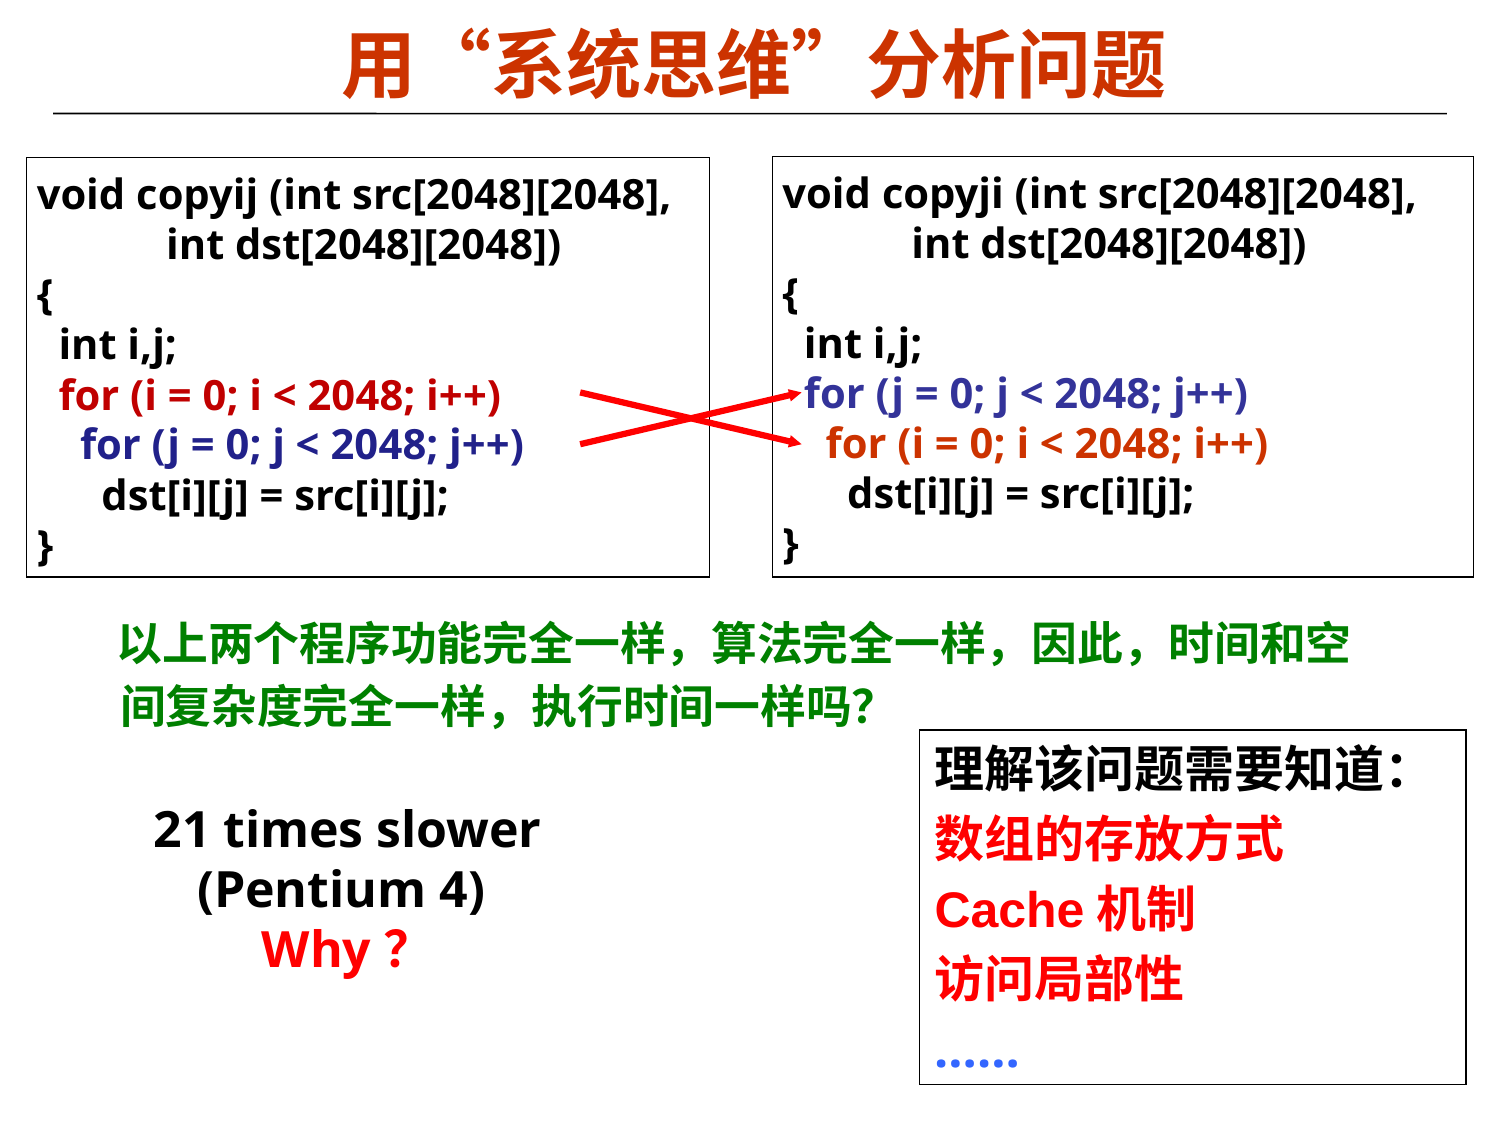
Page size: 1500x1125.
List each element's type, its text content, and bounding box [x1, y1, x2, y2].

title 用“系统思维”分析问题 [78, 15, 1430, 109]
text_box 21 times slower (Pentium 4) Why？ [78, 791, 618, 1044]
text_box 理解该问题需要知道： 数组的存放方式 Cache机制 访问局部性 …… [919, 729, 1467, 1085]
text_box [579, 392, 802, 445]
text_box void copyji (int src[2048][2048], int dst[2048][2048]) { int i,j; for (j = 0; j < 2048; j++) for (i = 0; i < 2048; i++) dst[i][j] = src[i][j]; } [772, 156, 1474, 577]
text_box void copyij (int src[2048][2048], int dst[2048][2048]) { int i,j; for (i = 0; i < 2048; i++) for (j = 0; j < 2048; j++) dst[i][j] = src[i][j]; } [26, 157, 710, 577]
list 以上两个程序功能完全一样，算法完全一样，因此，时间和空间复杂度完全一样，执行时间一样吗？ [48, 598, 1399, 762]
